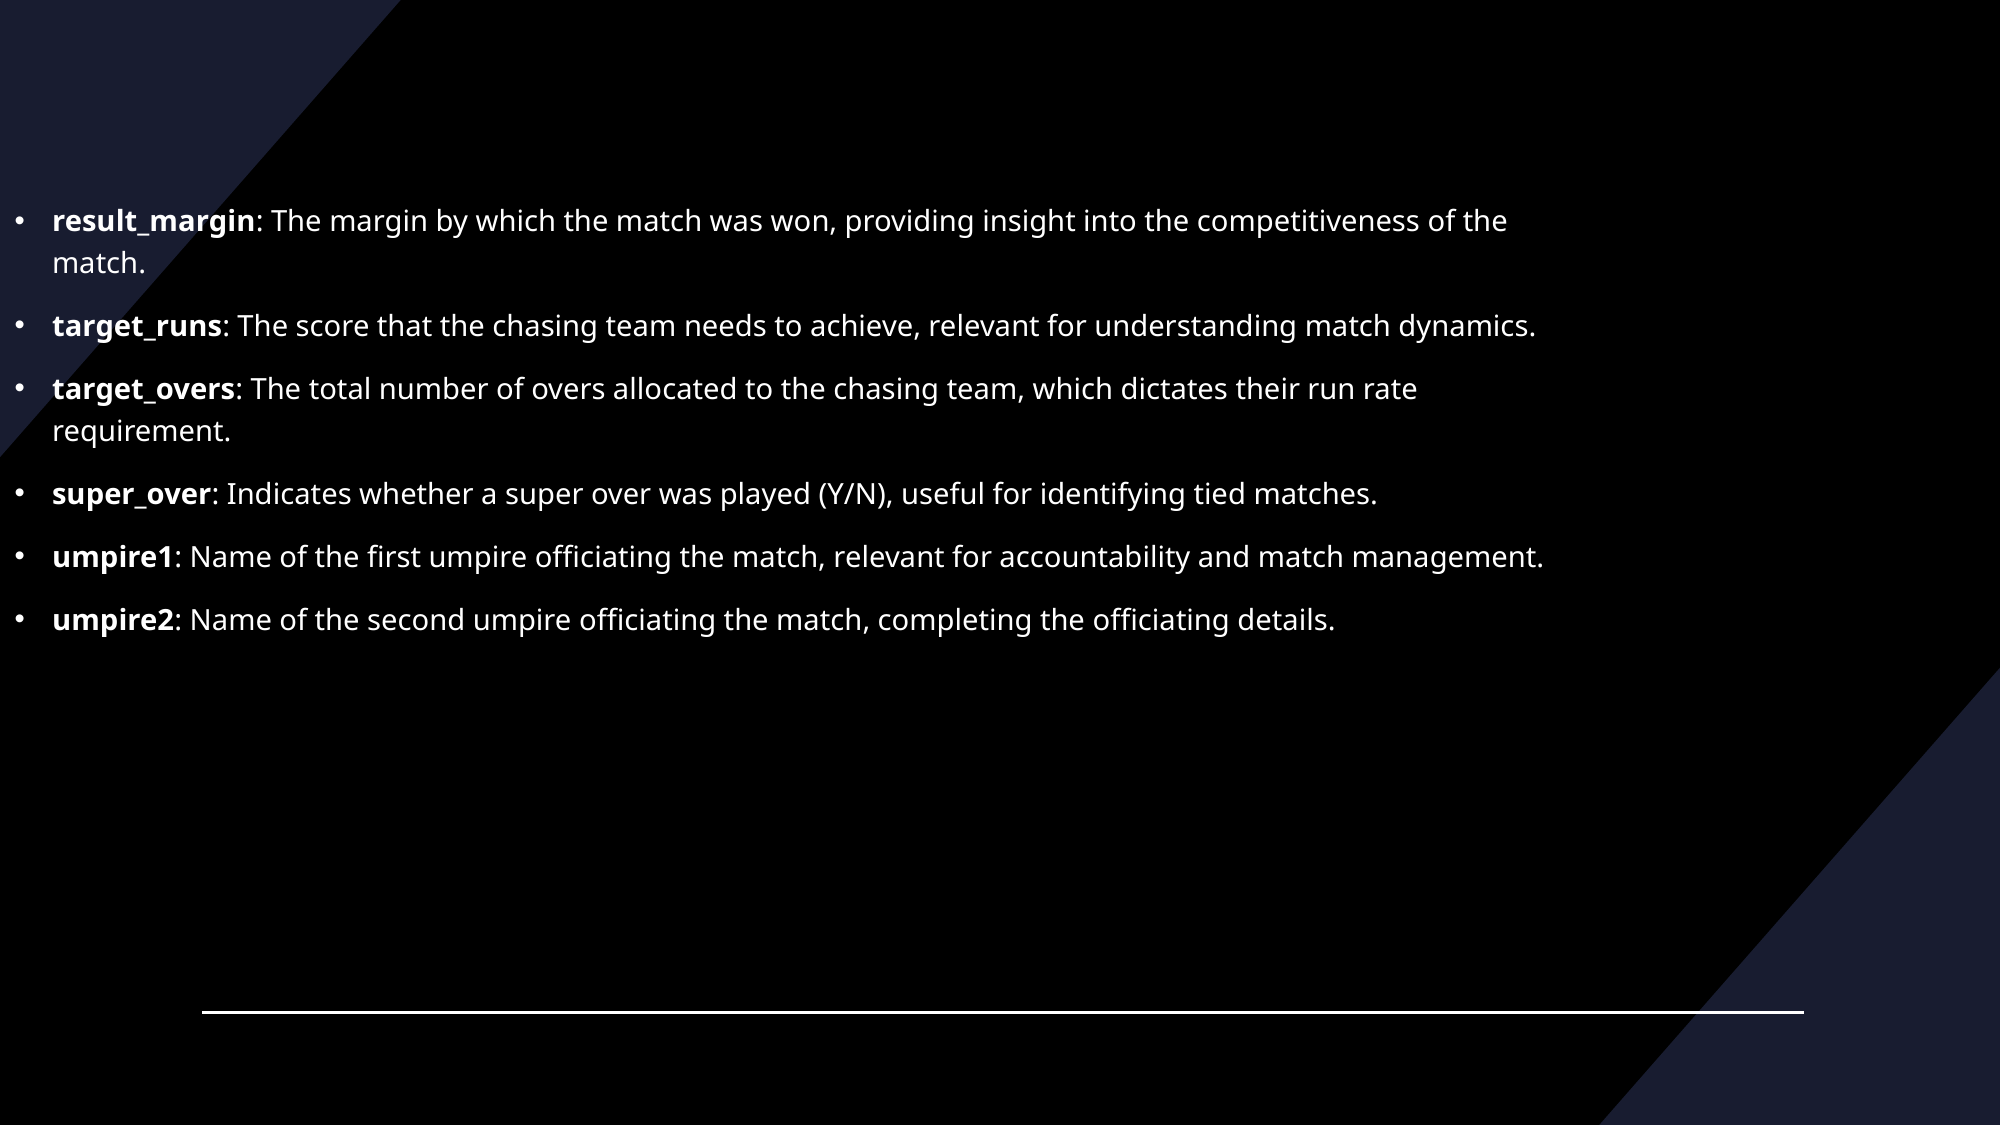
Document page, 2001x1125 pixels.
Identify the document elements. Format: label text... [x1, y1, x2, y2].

list result_margin: The margin by which the match was won, providing insight into the competitiveness of the match. target_runs: The score that the chasing team needs to achieve, relevant for understanding match dynamics. target_overs: The total number of overs allocated to the chasing team, which dictates their run rate requirement. super_over: Indicates whether a super over was played (Y/N), useful for identifying tied matches. umpire1: Name of the first umpire officiating the match, relevant for accountability and match management. umpire2: Name of the second umpire officiating the match, completing the officiating details. [0, 187, 1563, 965]
